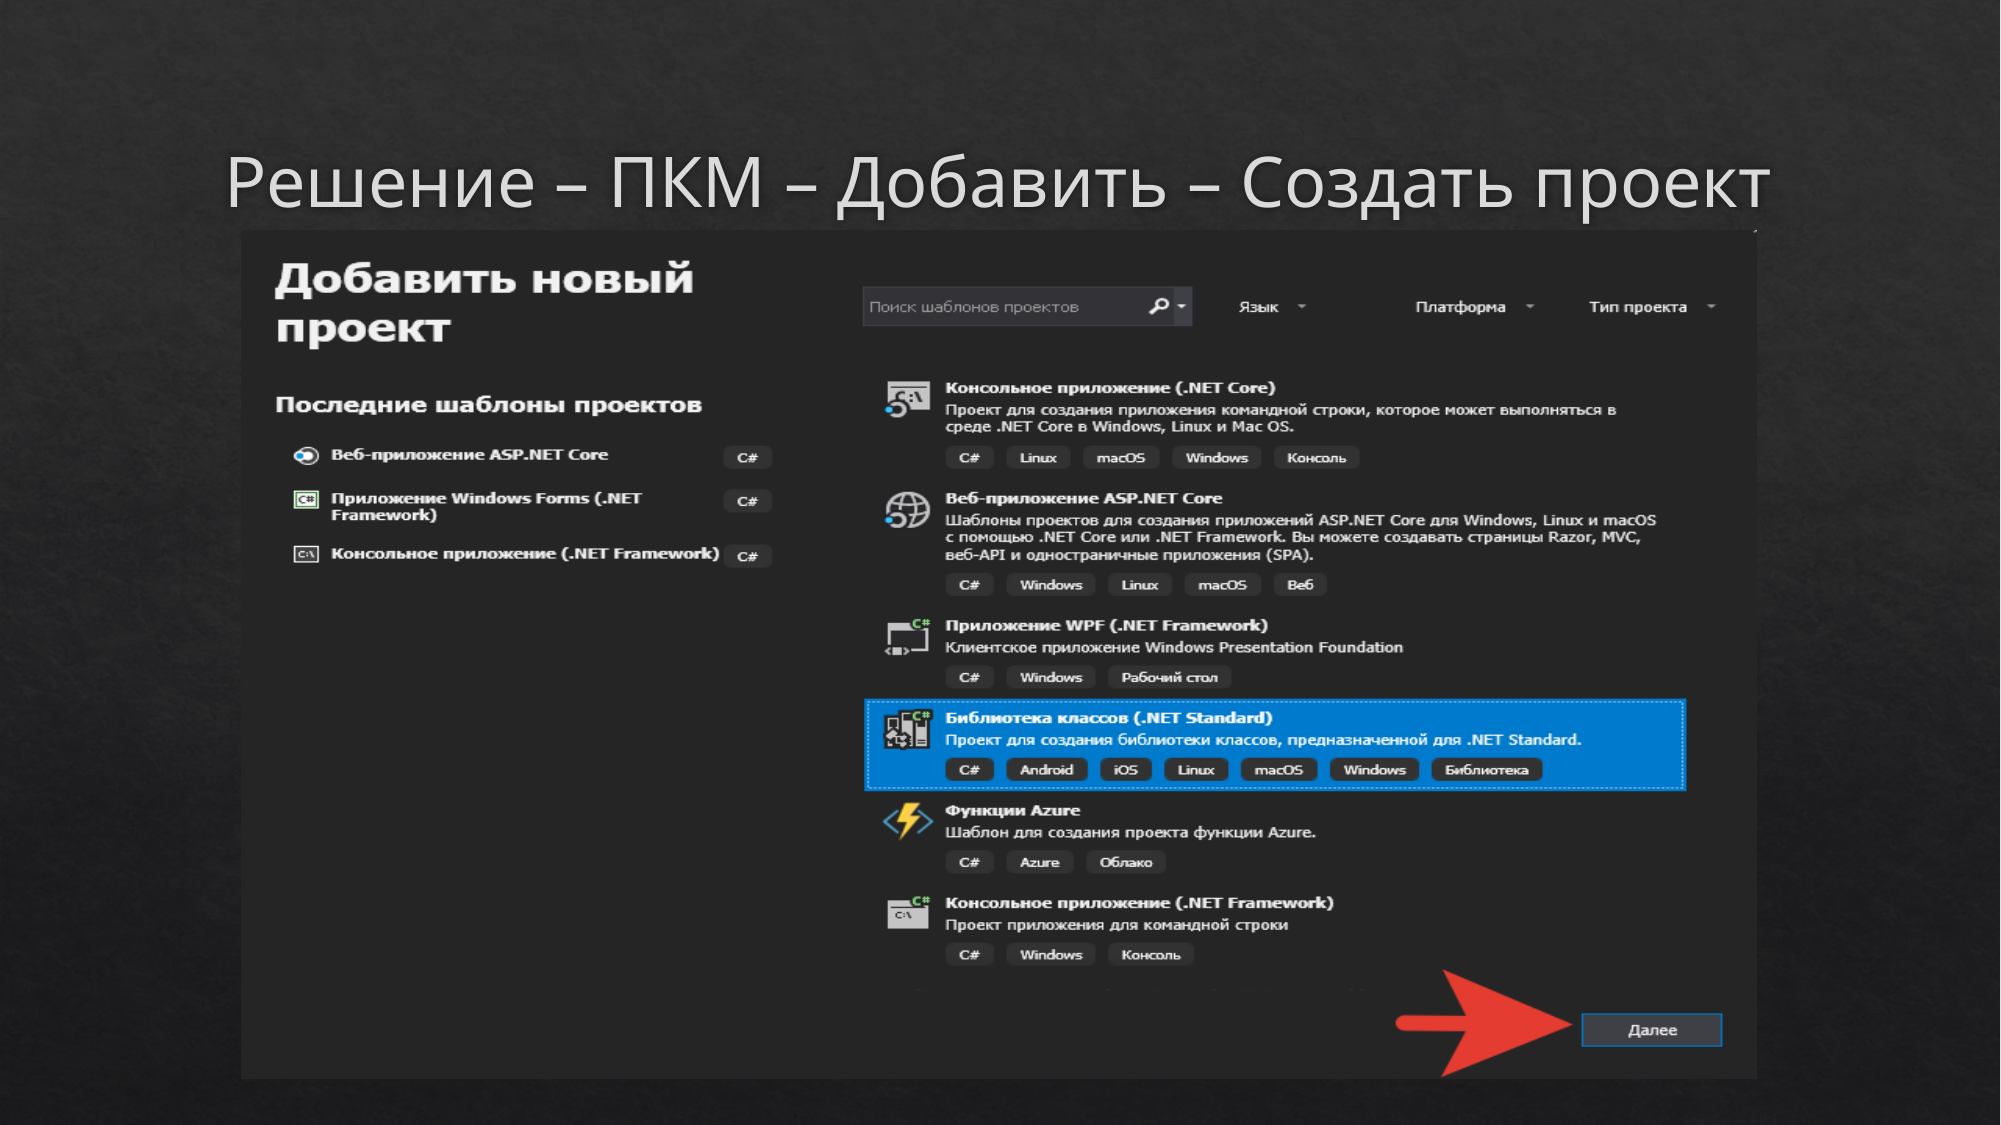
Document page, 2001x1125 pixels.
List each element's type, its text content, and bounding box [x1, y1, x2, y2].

title Решение – ПКМ – Добавить – Создать проект [149, 99, 1849, 260]
picture [241, 230, 1758, 1080]
